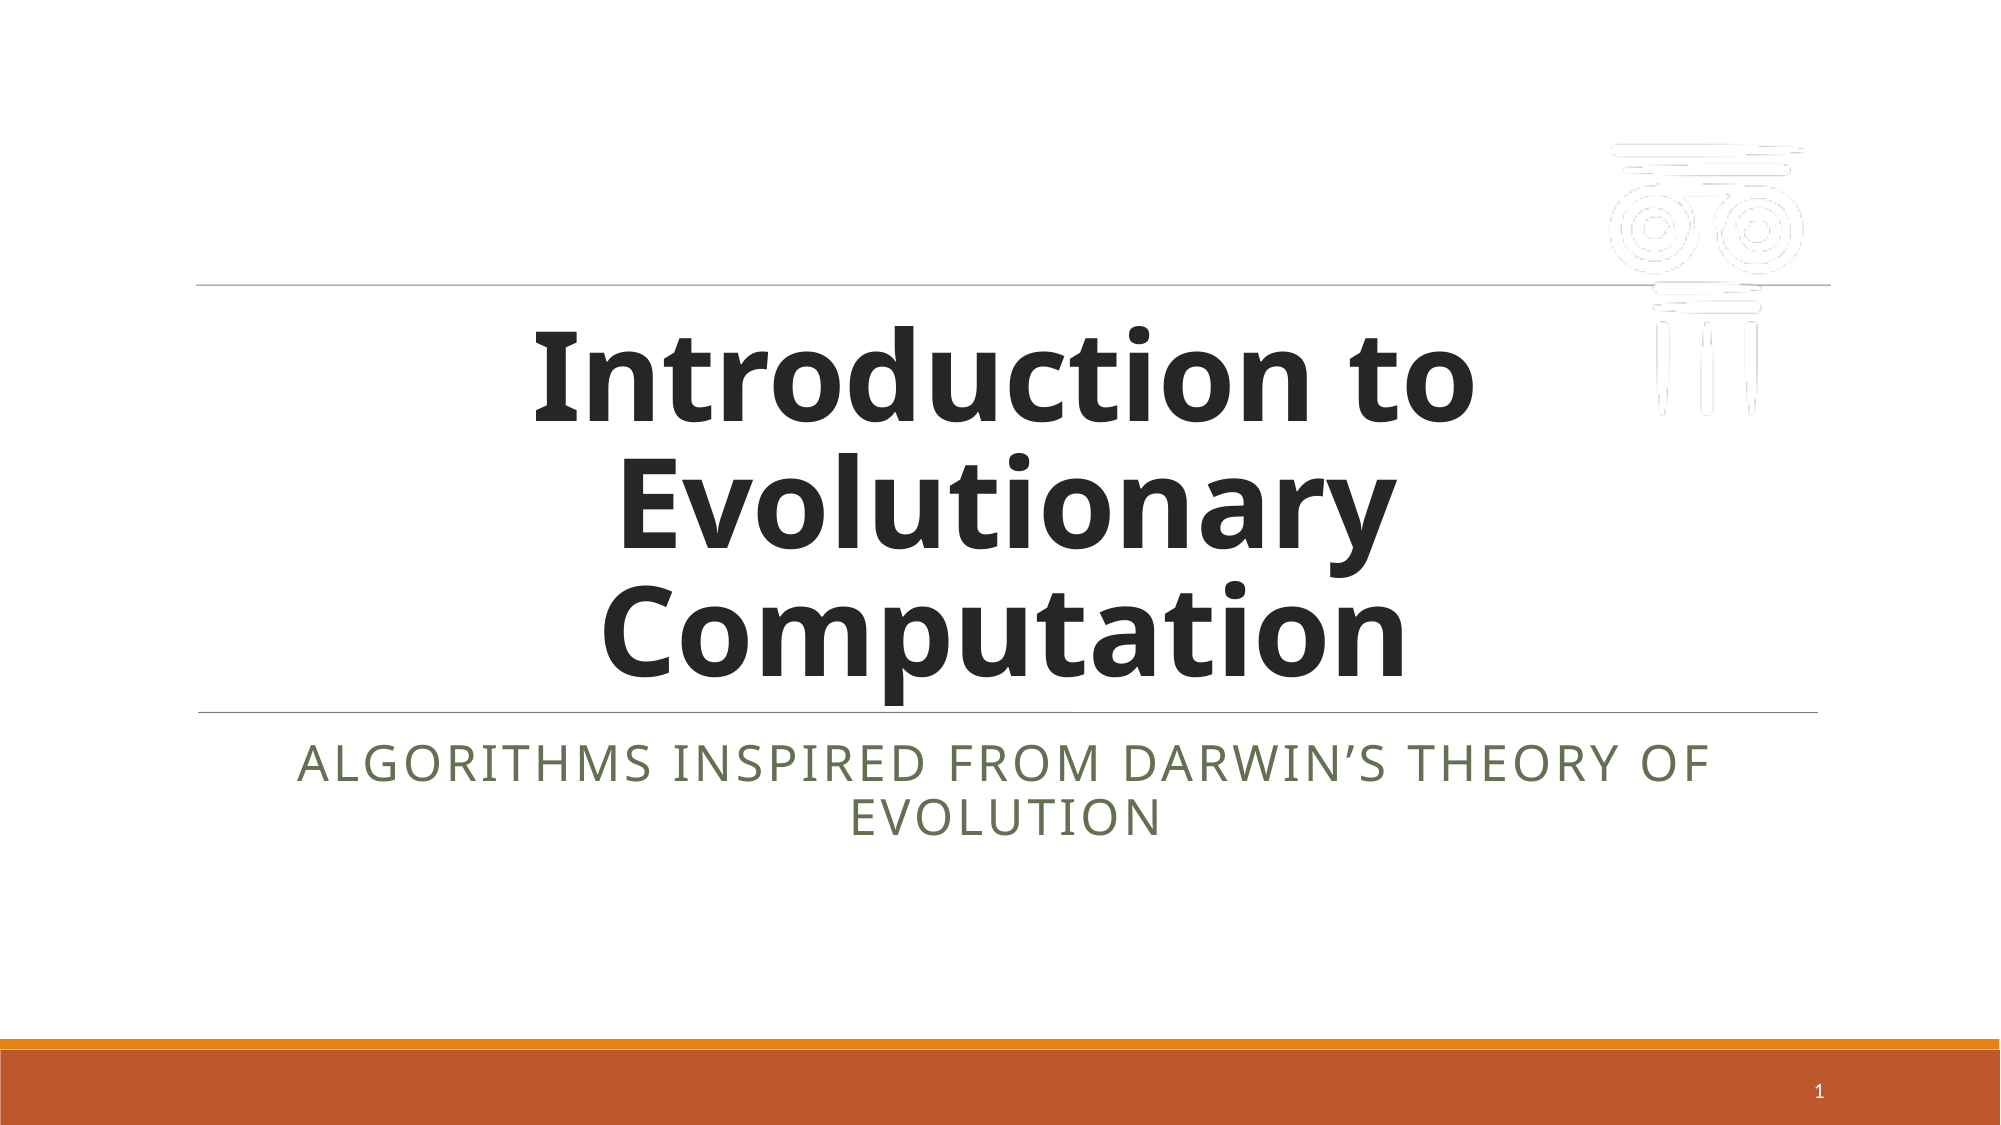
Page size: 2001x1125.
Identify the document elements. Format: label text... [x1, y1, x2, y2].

text_box Algorithms inspired from darwin’s theory of evolution [180, 730, 1831, 919]
text_box Introduction to Evolutionary Computation [179, 124, 1830, 710]
picture [1550, 123, 1864, 437]
text_box <number> [1624, 1059, 1840, 1120]
